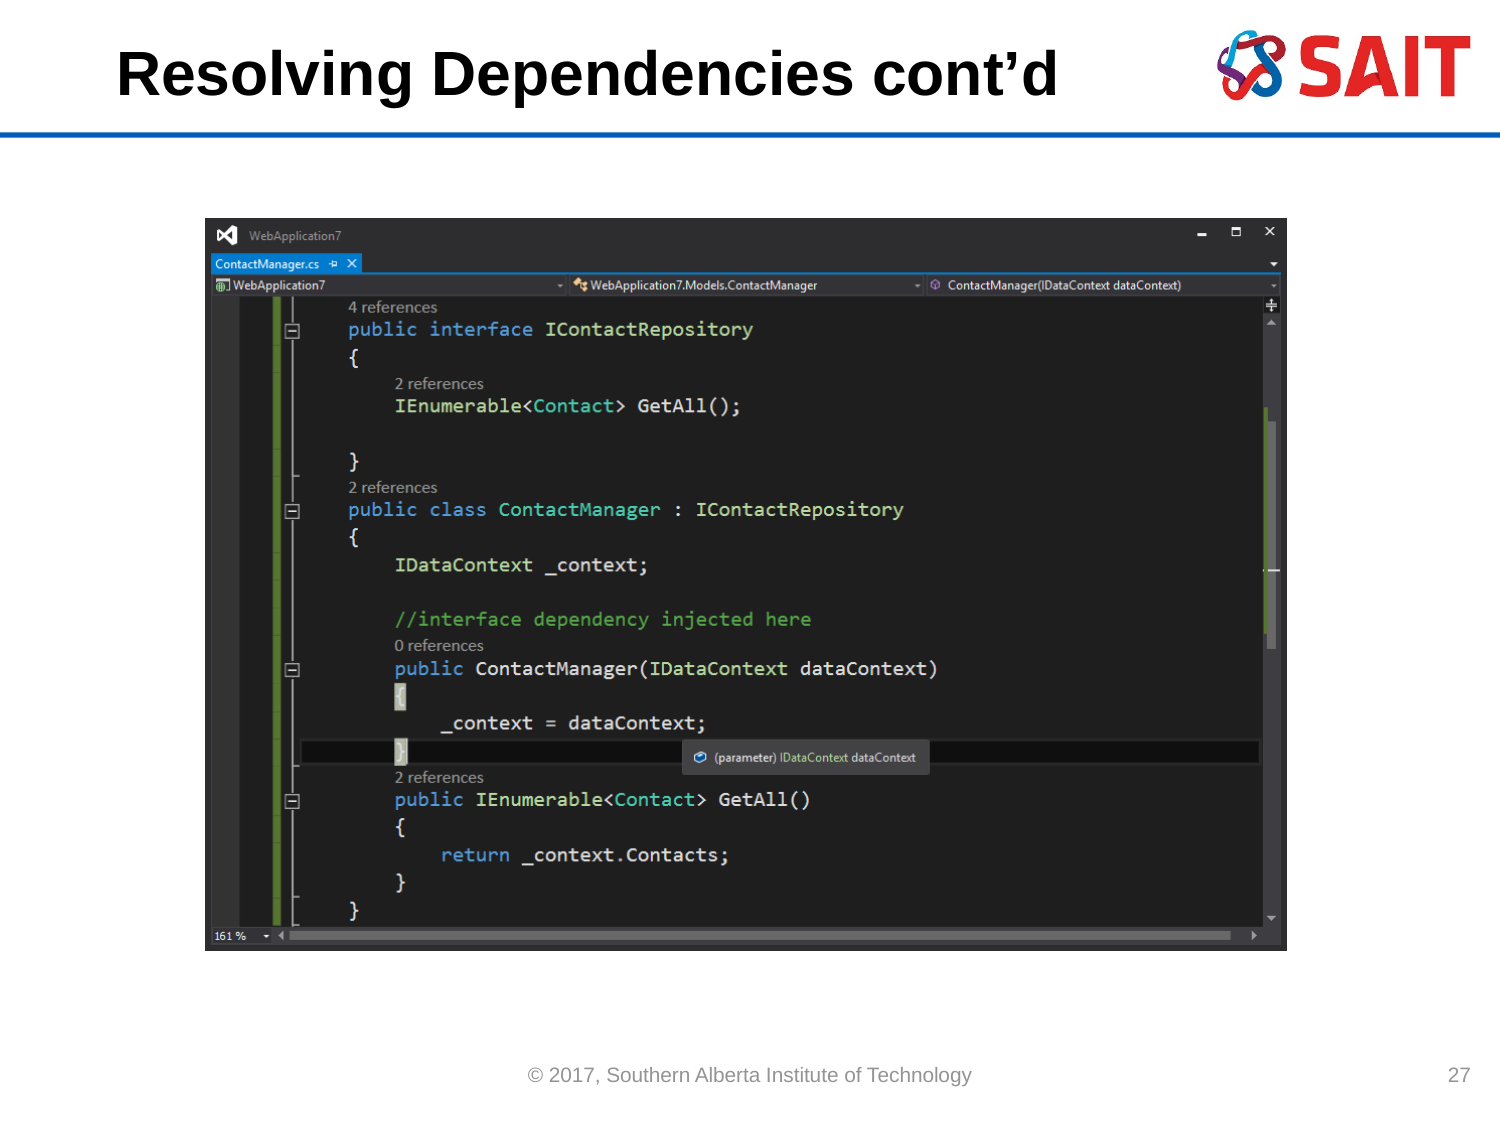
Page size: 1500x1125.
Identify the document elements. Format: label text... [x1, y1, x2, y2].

picture [205, 218, 1287, 951]
list [36, 174, 1456, 1042]
title Resolving Dependencies cont’d [101, 25, 1200, 129]
picture [1187, 0, 1500, 130]
